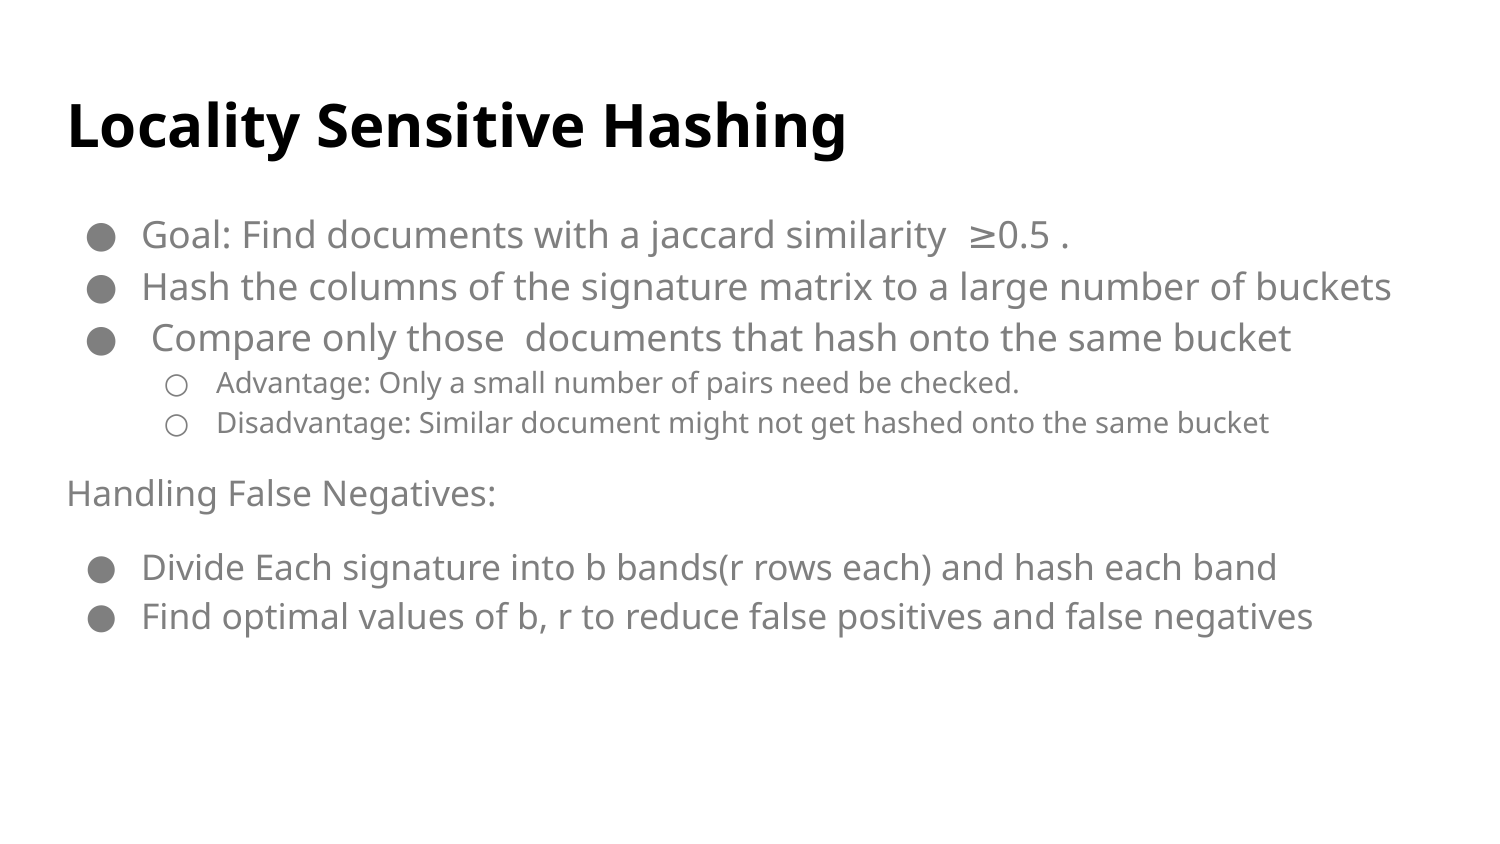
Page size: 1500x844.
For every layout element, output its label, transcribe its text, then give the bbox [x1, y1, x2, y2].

list Goal: Find documents with a jaccard similarity ≥0.5 . Hash the columns of the signature matrix to a large number of buckets Compare only those documents that hash onto the same bucket Advantage: Only a small number of pairs need be checked. Disadvantage: Similar document might not get hashed onto the same bucket Handling False Negatives: Divide Each signature into b bands(r rows each) and hash each band Find optimal values of b, r to reduce false positives and false negatives [51, 189, 1449, 694]
title Locality Sensitive Hashing [51, 72, 1449, 176]
